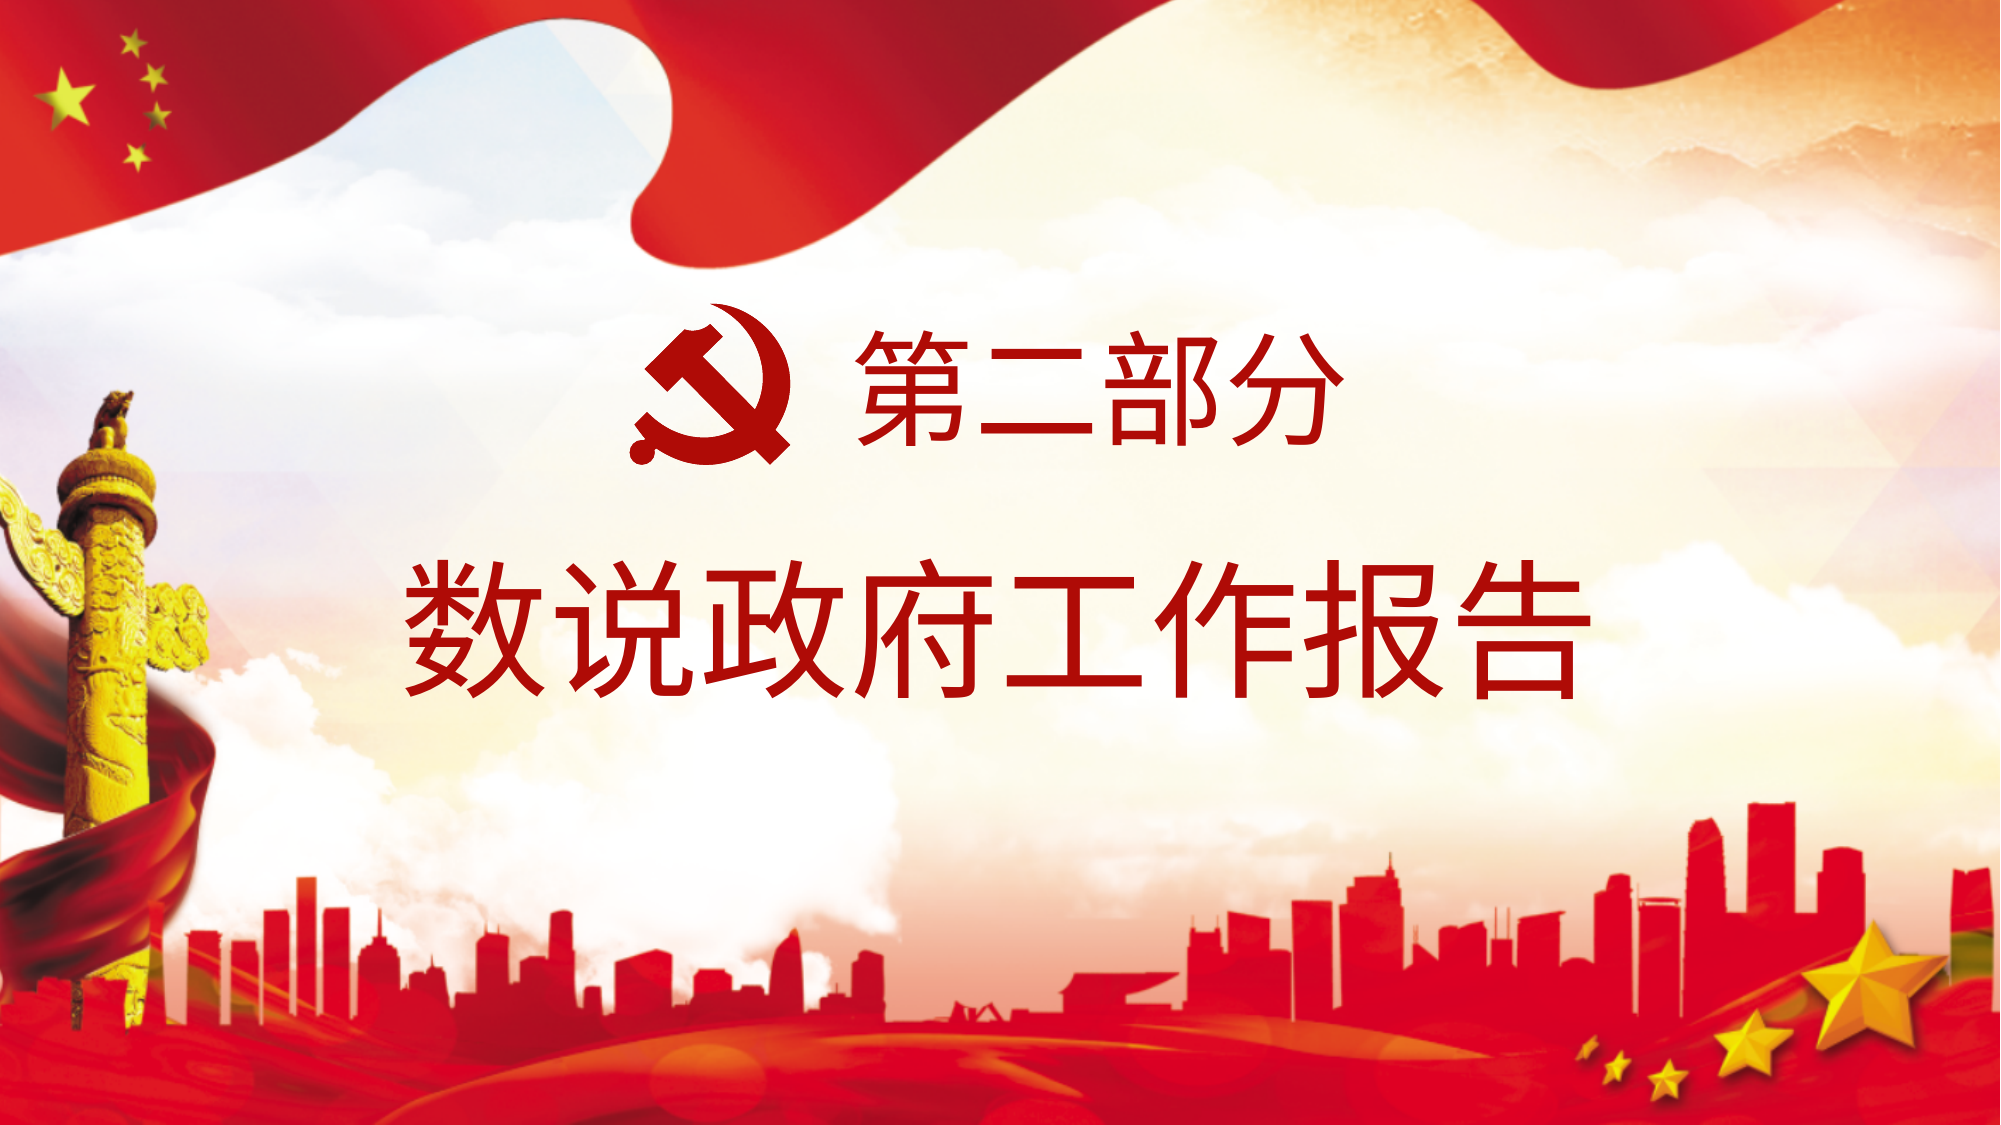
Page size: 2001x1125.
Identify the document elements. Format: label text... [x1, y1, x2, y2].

text_box 数说政府工作报告 [373, 528, 1627, 724]
picture [0, 0, 2000, 1125]
text_box 第二部分 [830, 303, 1370, 469]
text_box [629, 302, 818, 472]
